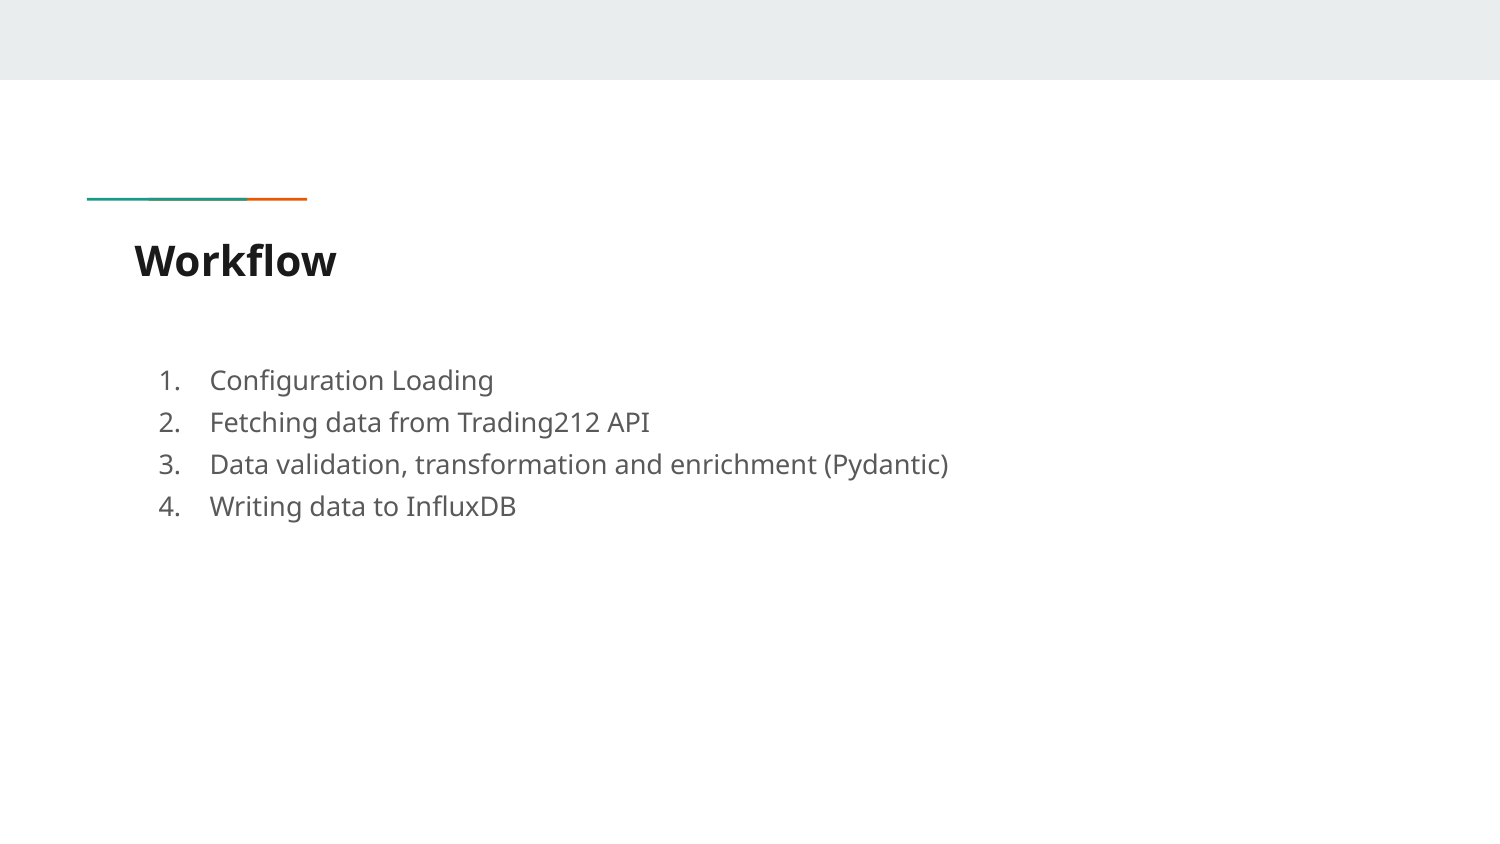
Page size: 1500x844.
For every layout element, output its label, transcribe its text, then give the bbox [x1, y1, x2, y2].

list Configuration Loading Fetching data from Trading212 API Data validation, transformation and enrichment (Pydantic) Writing data to InfluxDB [119, 341, 1381, 712]
title Workflow [119, 216, 1381, 305]
